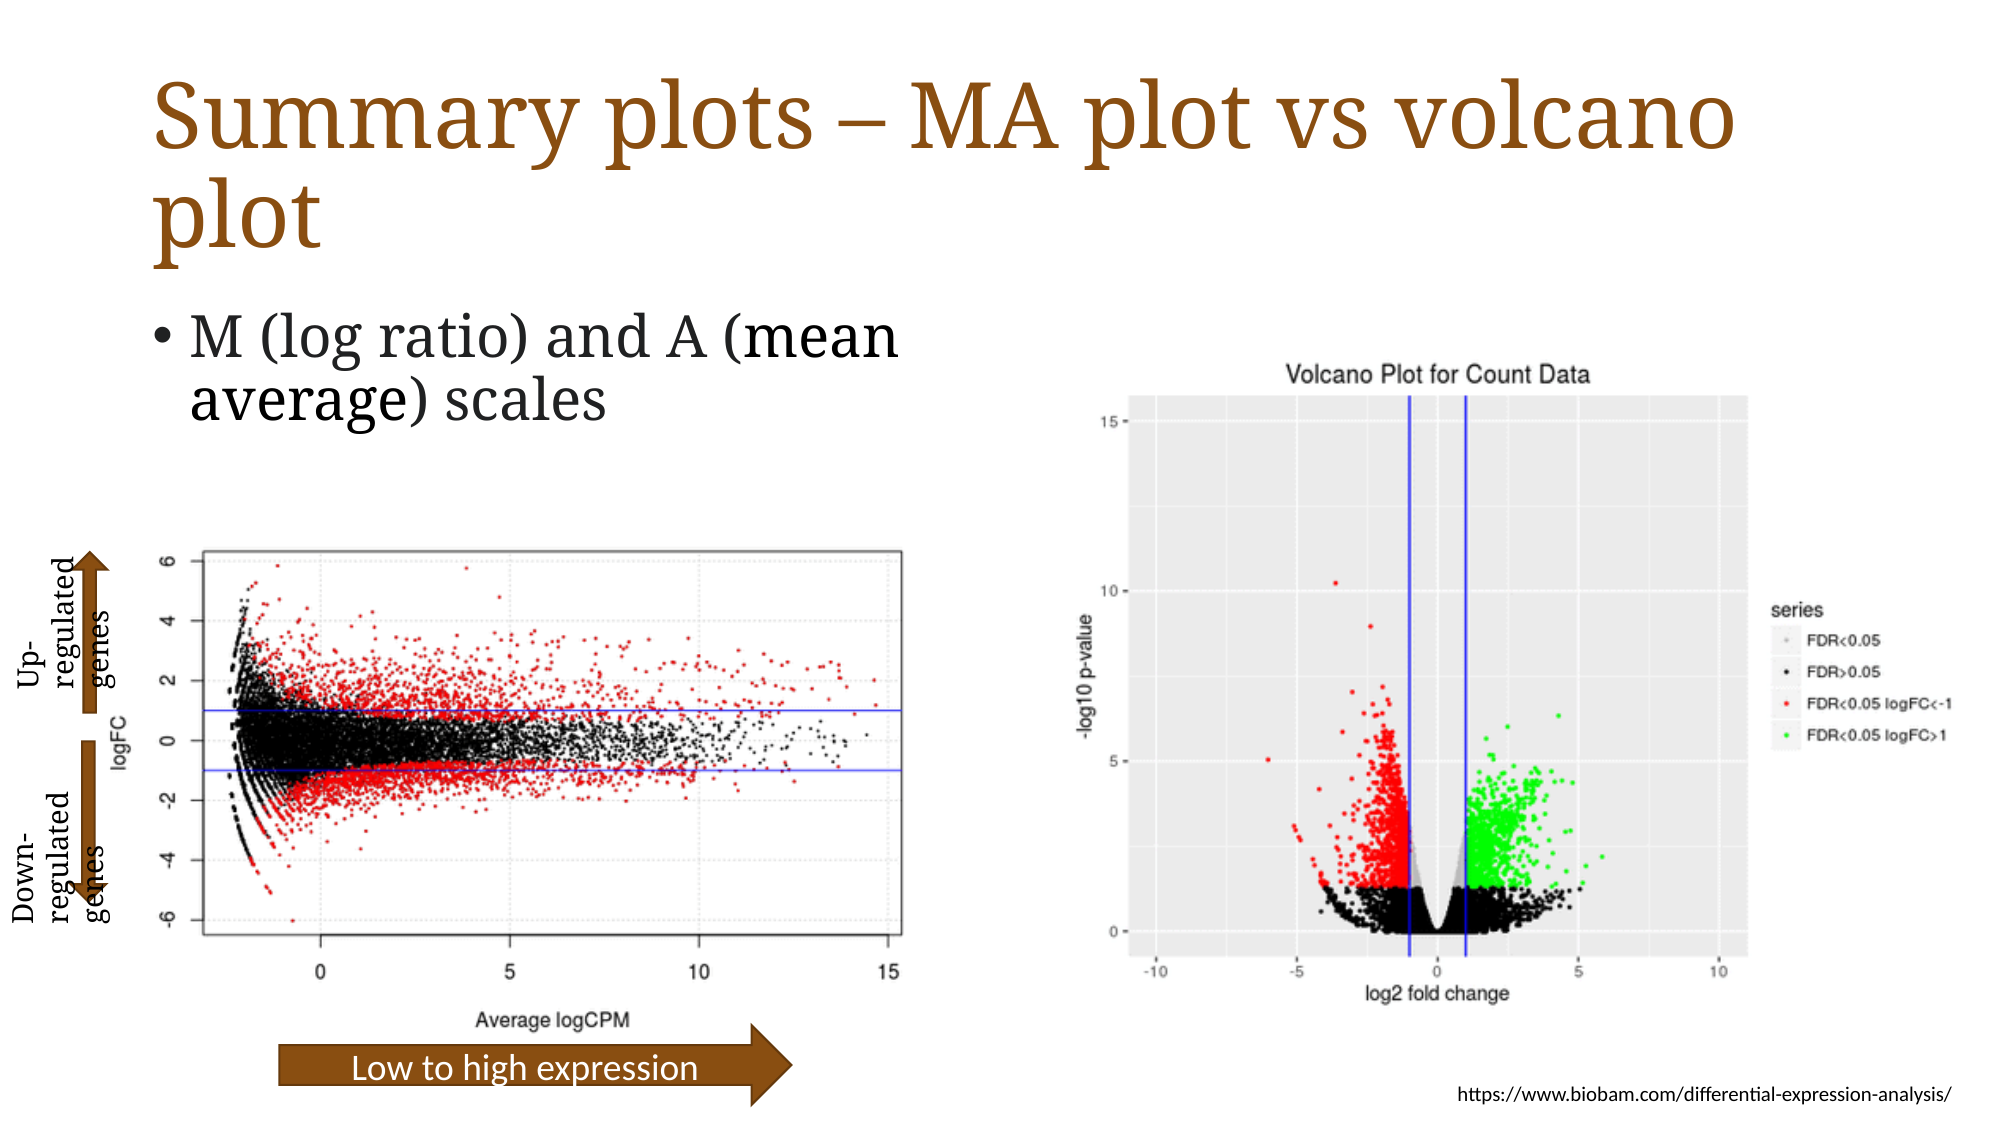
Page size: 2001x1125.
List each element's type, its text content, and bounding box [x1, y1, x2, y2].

text_box Down-regulated genes [0, 703, 68, 940]
title Summary plots – MA plot vs volcano plot [137, 59, 1863, 278]
text_box Up-regulated genes [1, 540, 68, 703]
list M (log ratio) and A (mean average) scales [137, 299, 988, 1014]
text_box Low to high expression [278, 1059, 793, 1108]
picture [1056, 346, 1977, 1023]
text_box https://www.biobam.com/differential-expression-analysis/ [1442, 1073, 1968, 1113]
picture [68, 526, 964, 1059]
